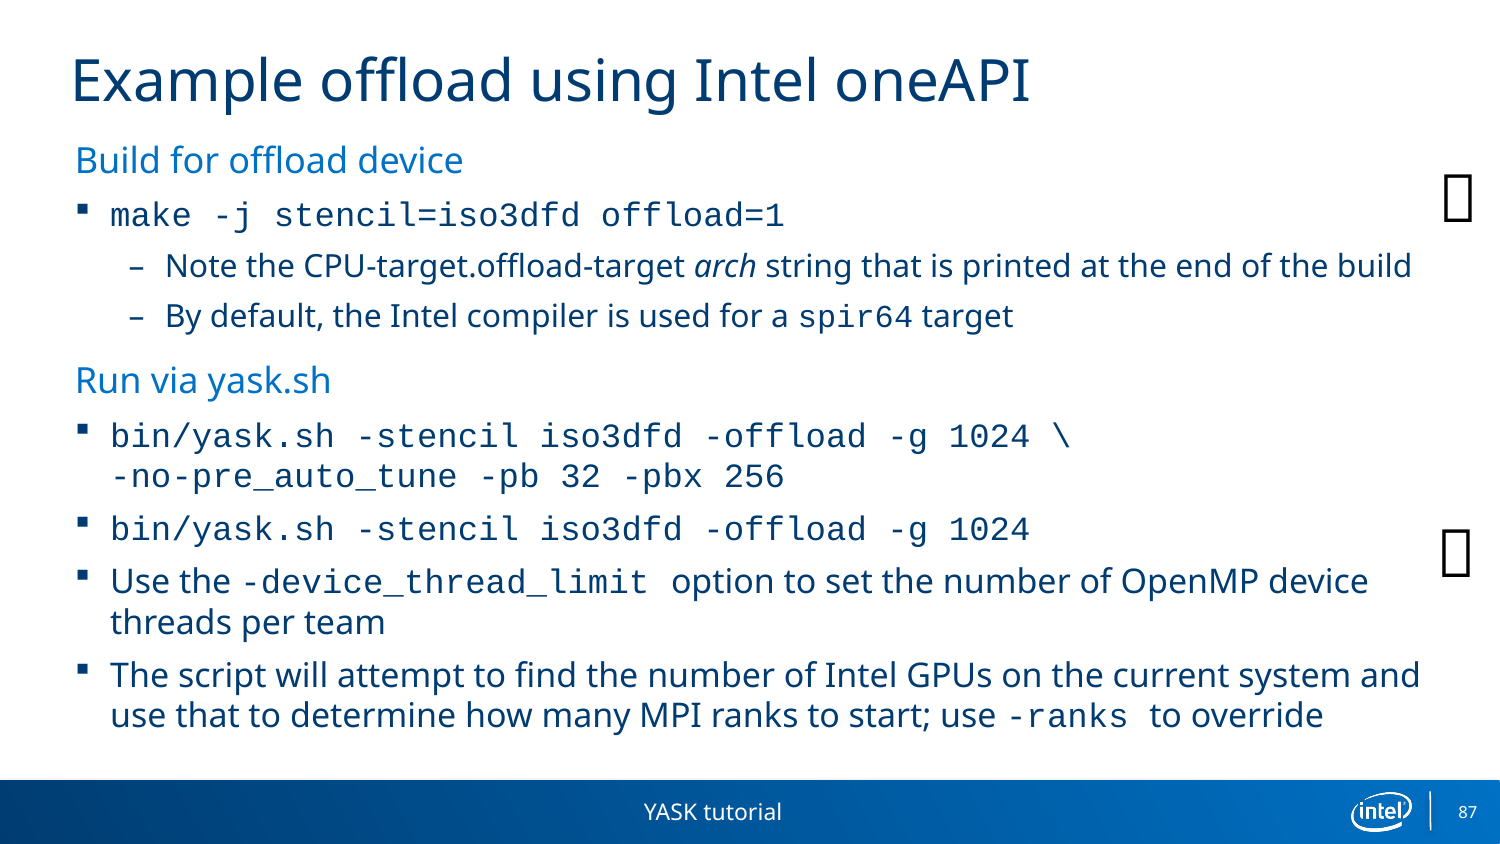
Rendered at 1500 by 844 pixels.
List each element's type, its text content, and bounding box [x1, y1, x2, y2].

list Build for offload device make -j stencil=iso3dfd offload=1 Note the CPU-target.offload-target arch string that is printed at the end of the build By default, the Intel compiler is used for a spir64 target Run via yask.sh bin/yask.sh -stencil iso3dfd -offload -g 1024 \ -no-pre_auto_tune -pb 32 -pbx 256 bin/yask.sh -stencil iso3dfd -offload -g 1024 Use the -device_thread_limit option to set the number of OpenMP device threads per team The script will attempt to find the number of Intel GPUs on the current system and use that to determine how many MPI ranks to start; use -ranks to override [74, 137, 1425, 760]
text_box  [1438, 155, 1479, 236]
footer YASK tutorial [439, 789, 988, 835]
slide_number 87 [1127, 791, 1478, 837]
text_box  [1436, 511, 1477, 592]
title Example offload using Intel oneAPI [55, 35, 1425, 123]
